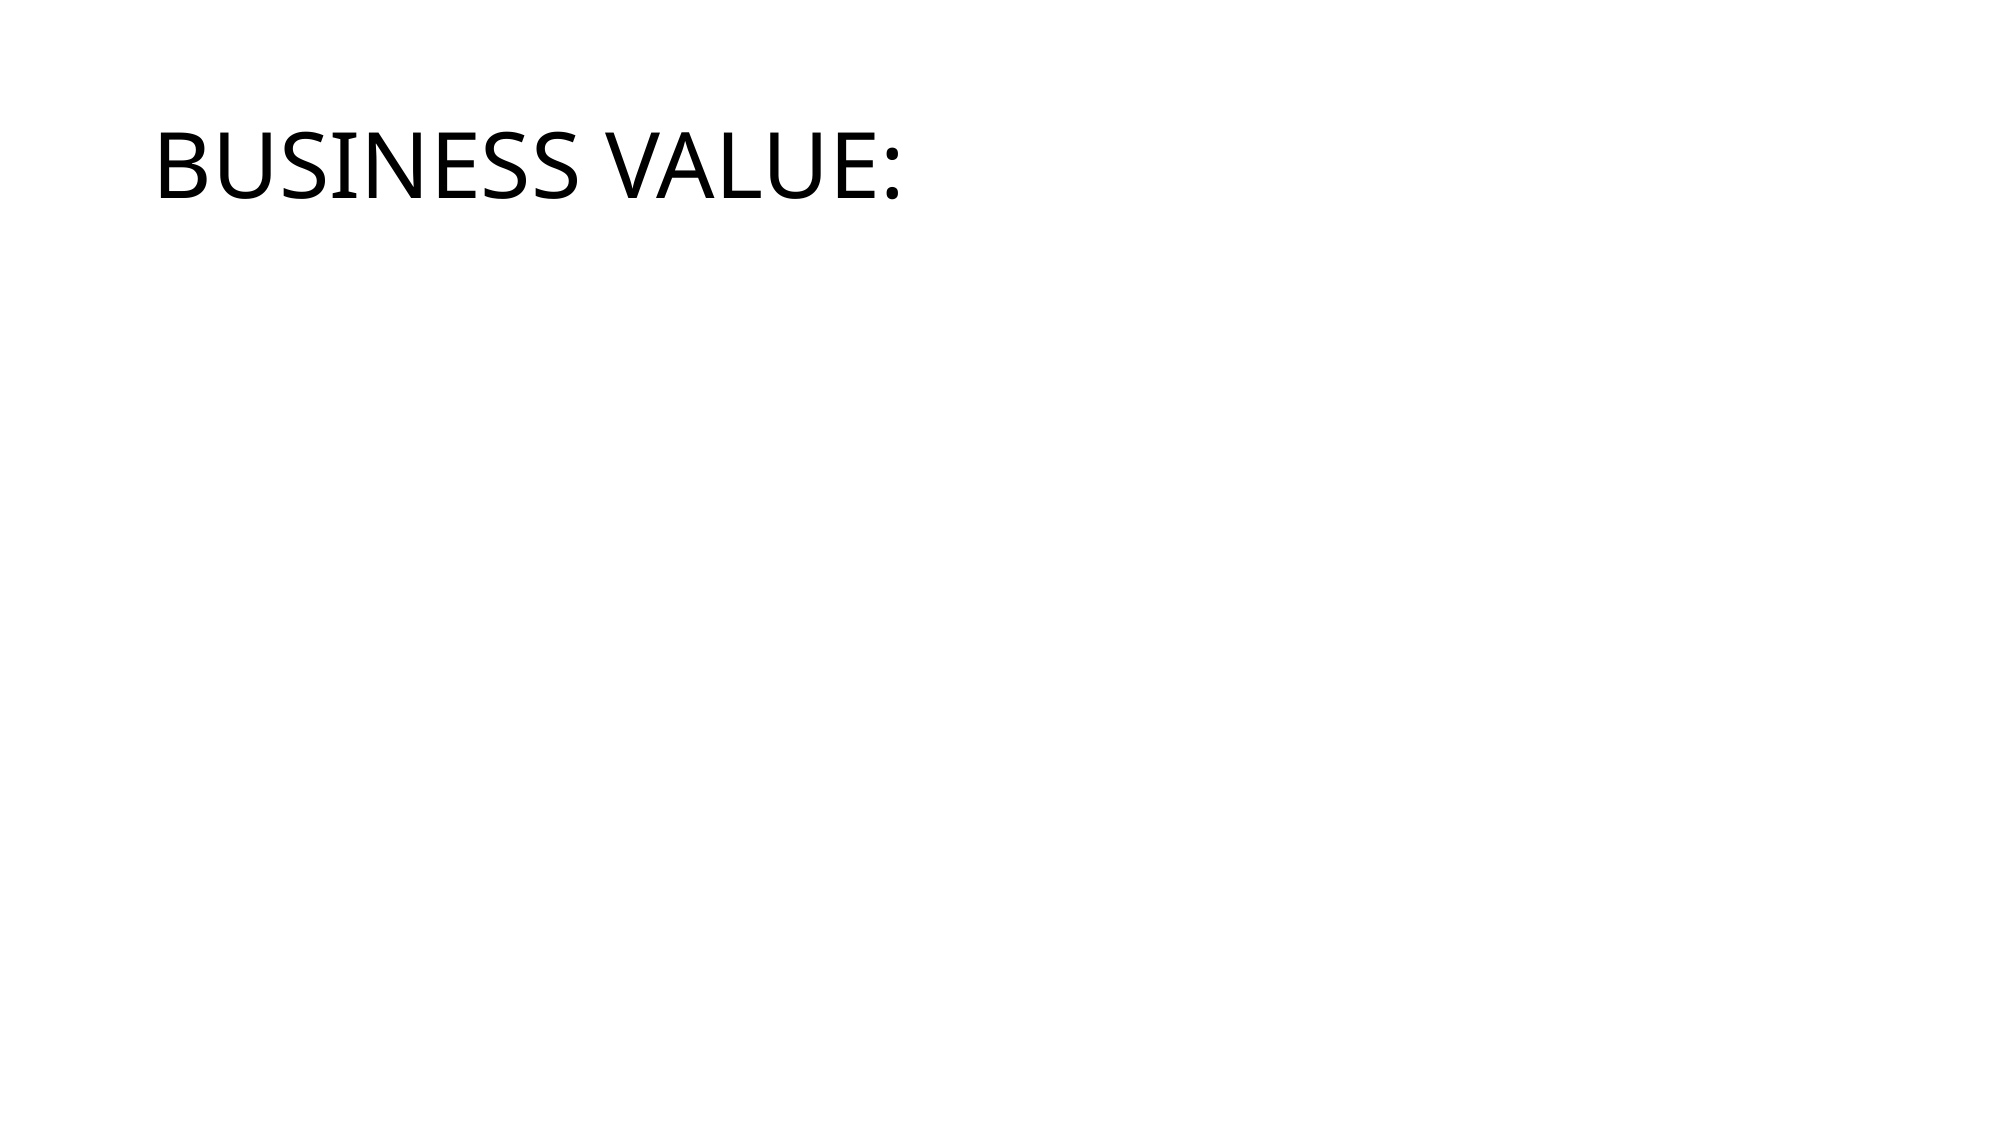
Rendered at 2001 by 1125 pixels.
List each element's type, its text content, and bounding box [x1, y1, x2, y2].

title BUSINESS VALUE: [137, 59, 1863, 278]
